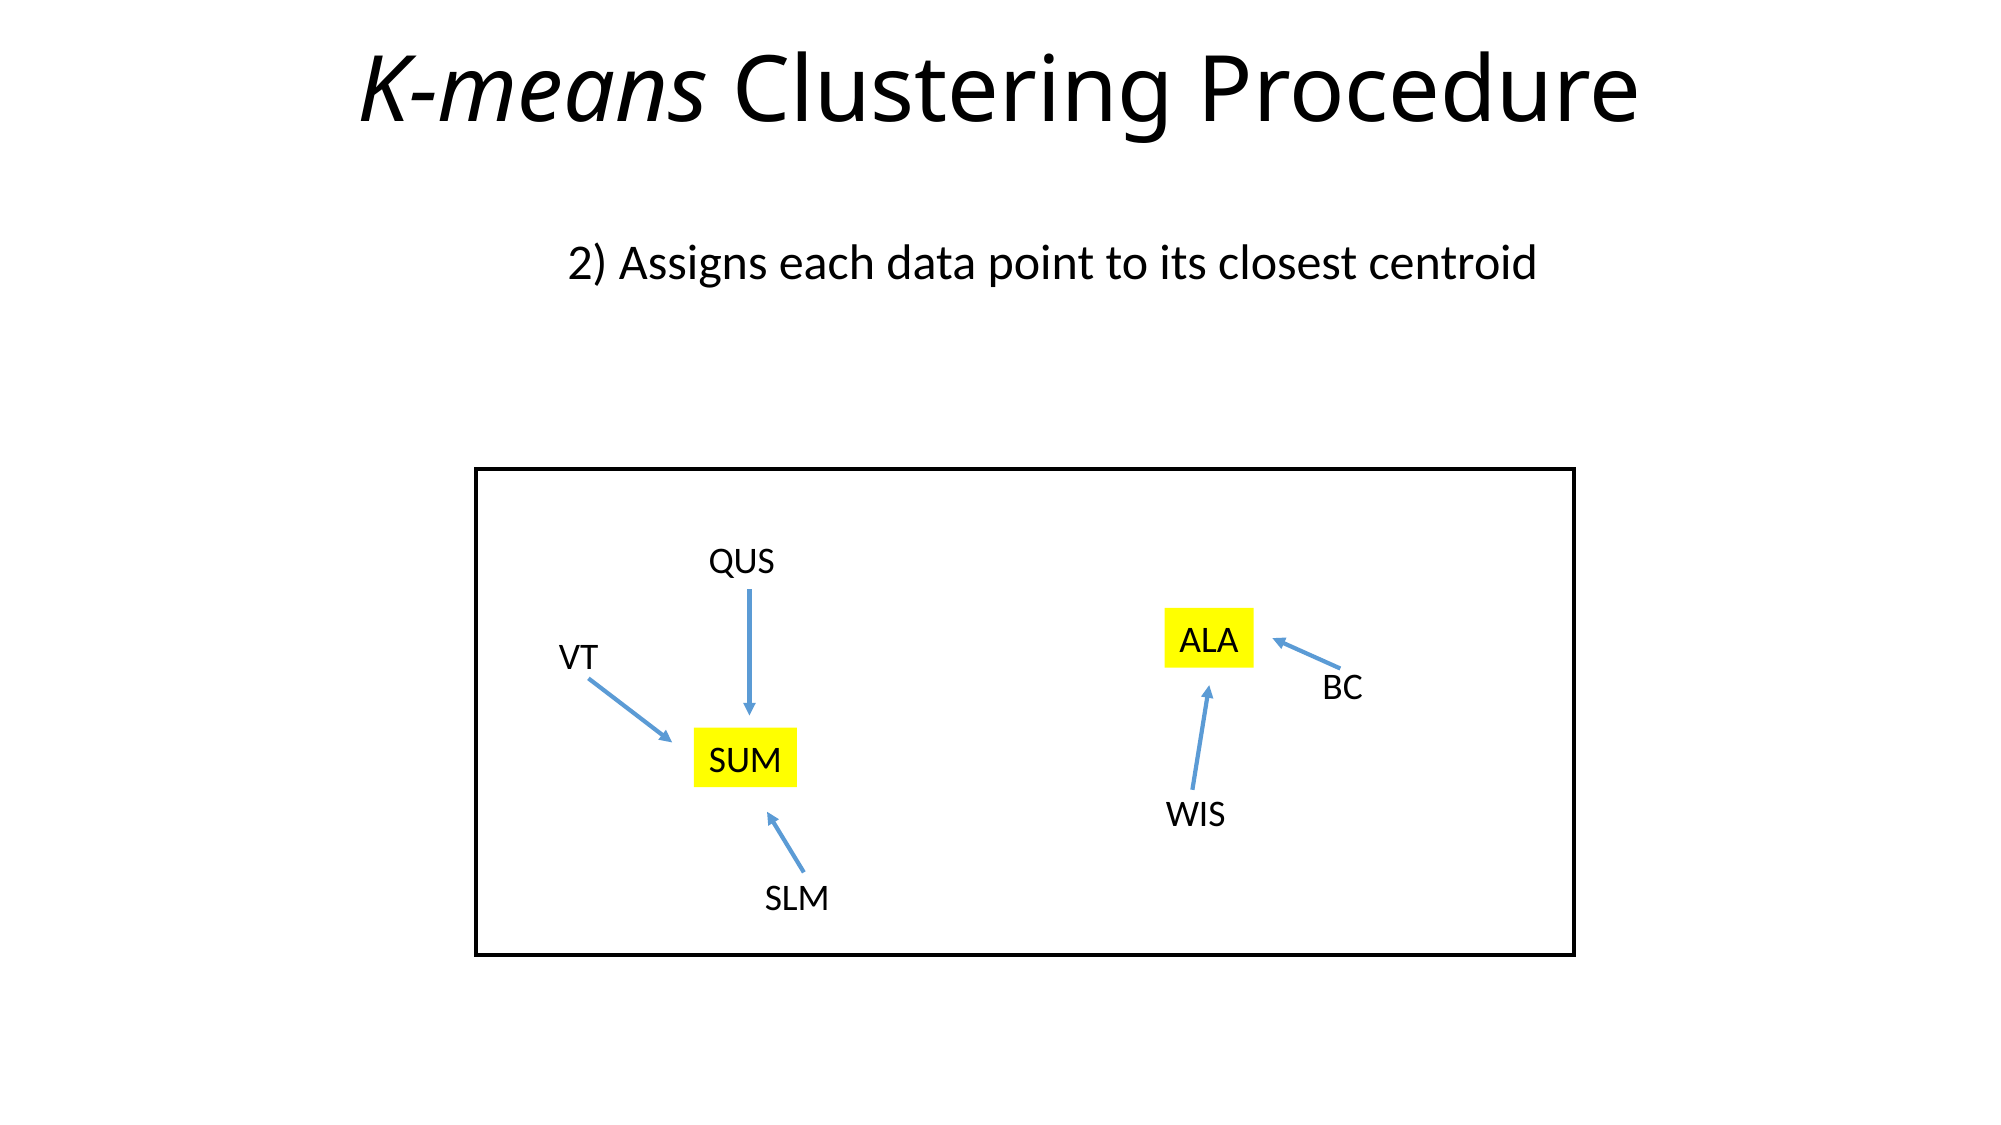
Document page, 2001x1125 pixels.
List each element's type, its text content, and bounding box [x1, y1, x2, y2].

text_box QUS [693, 528, 791, 589]
text_box 2) Assigns each data point to its closest centroid [552, 222, 1554, 297]
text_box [1192, 685, 1210, 790]
text_box [475, 468, 1575, 956]
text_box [1272, 638, 1341, 669]
text_box SLM [750, 865, 845, 926]
text_box ALA [1164, 607, 1254, 668]
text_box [766, 811, 804, 873]
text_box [588, 678, 673, 743]
text_box K-means Clustering Procedure [137, 35, 1863, 253]
text_box WIS [1151, 781, 1241, 842]
text_box SUM [693, 727, 797, 788]
text_box BC [1307, 654, 1379, 715]
text_box VT [544, 624, 614, 685]
